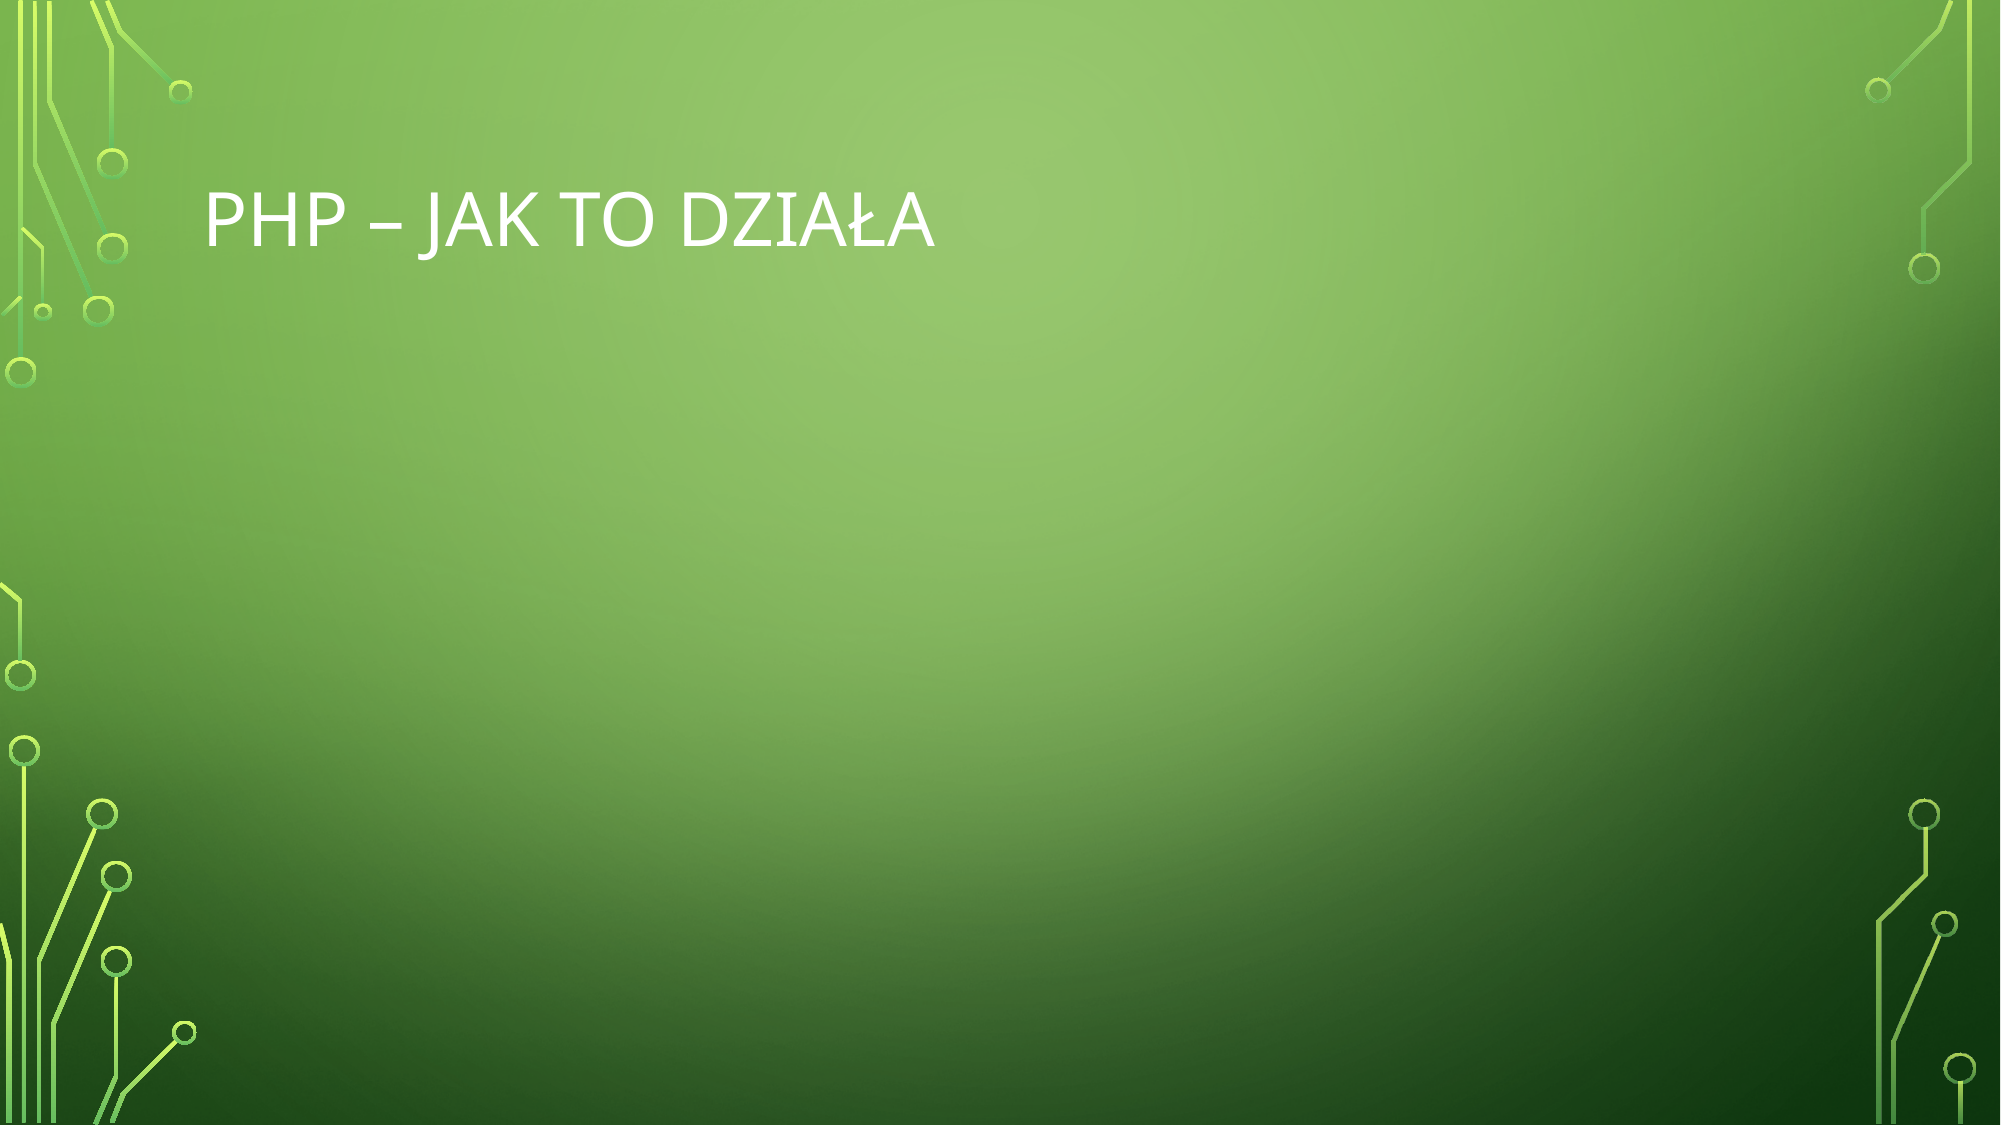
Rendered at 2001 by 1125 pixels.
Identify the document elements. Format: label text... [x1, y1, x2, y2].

title Php – jak to działa [187, 101, 1813, 344]
